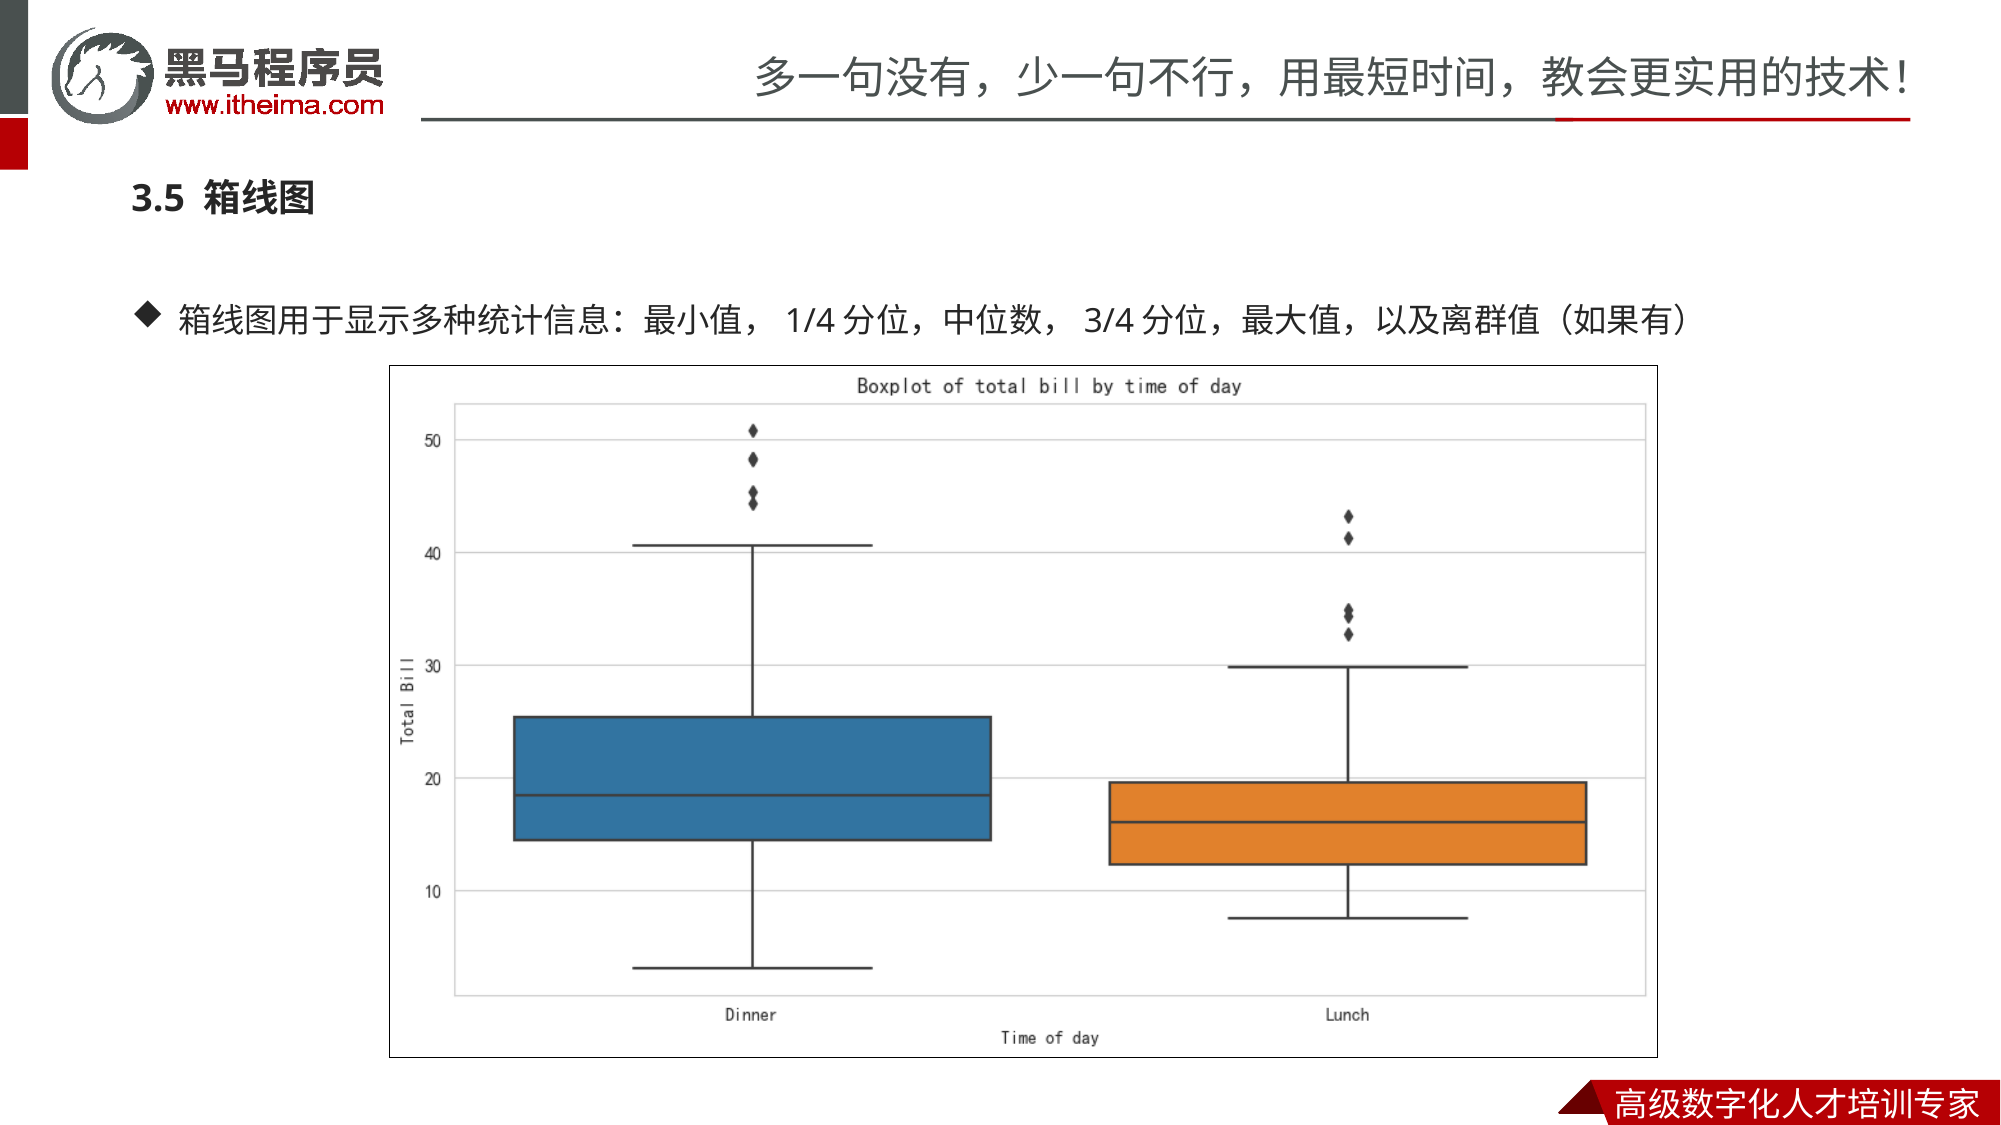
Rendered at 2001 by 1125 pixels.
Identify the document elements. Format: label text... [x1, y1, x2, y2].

picture [50, 26, 384, 125]
list 3.5 箱线图 [116, 154, 1872, 239]
list 箱线图用于显示多种统计信息：最小值，1/4分位，中位数，3/4分位，最大值，以及离群值（如果有） [116, 271, 1872, 964]
picture [389, 364, 1658, 1058]
